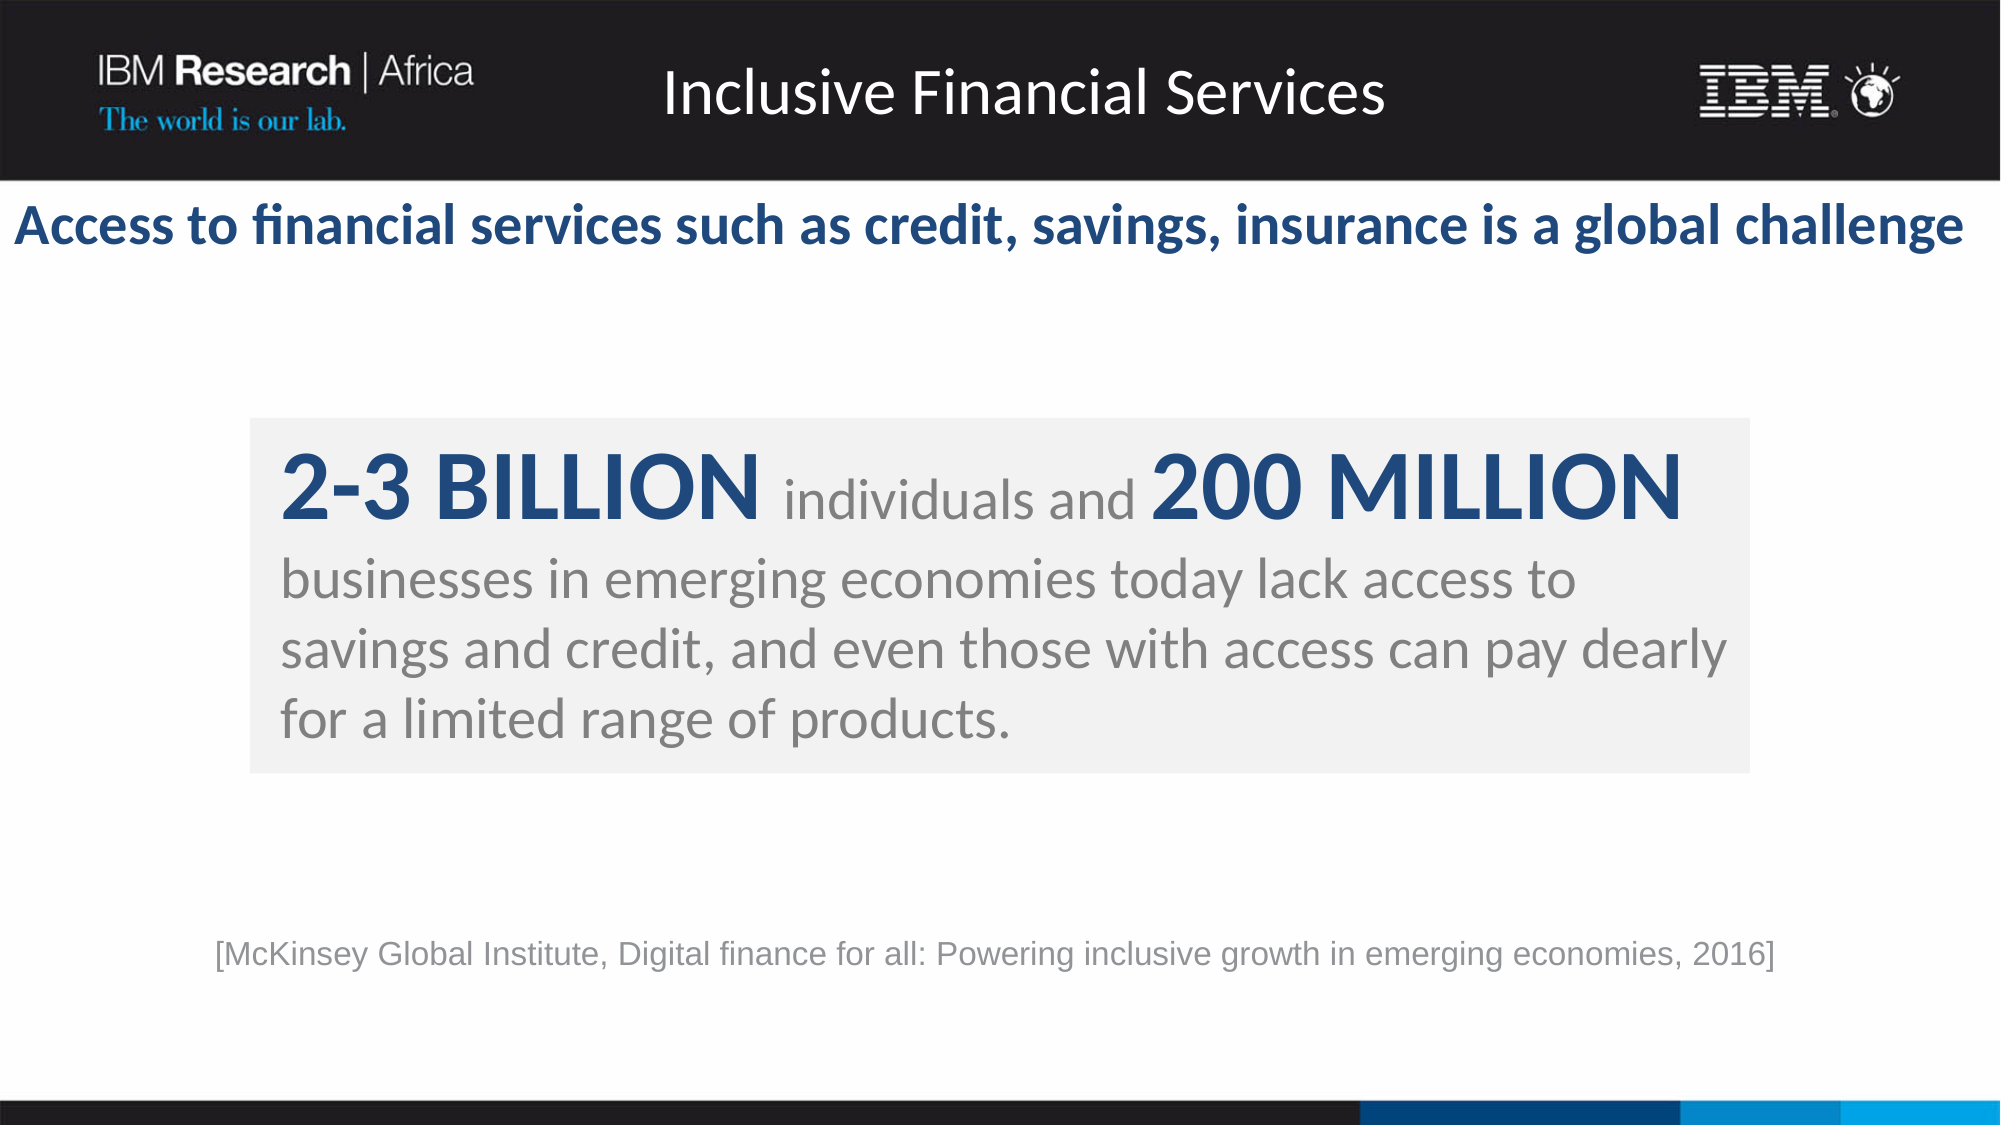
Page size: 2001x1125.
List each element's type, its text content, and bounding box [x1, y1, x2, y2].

picture [0, 0, 2001, 1125]
text_box Inclusive Financial Services [647, 40, 1402, 135]
text_box 2-3 BILLION individuals and 200 MILLION businesses in emerging economies today lack access to savings and credit, and even those with access can pay dearly for a limited range of products. [265, 412, 1766, 758]
text_box [McKinsey Global Institute, Digital finance for all: Powering inclusive growth in emerging economies, 2016] [200, 924, 1825, 980]
text_box [248, 416, 1752, 775]
text_box Access to financial services such as credit, savings, insurance is a global challenge [0, 178, 2000, 264]
